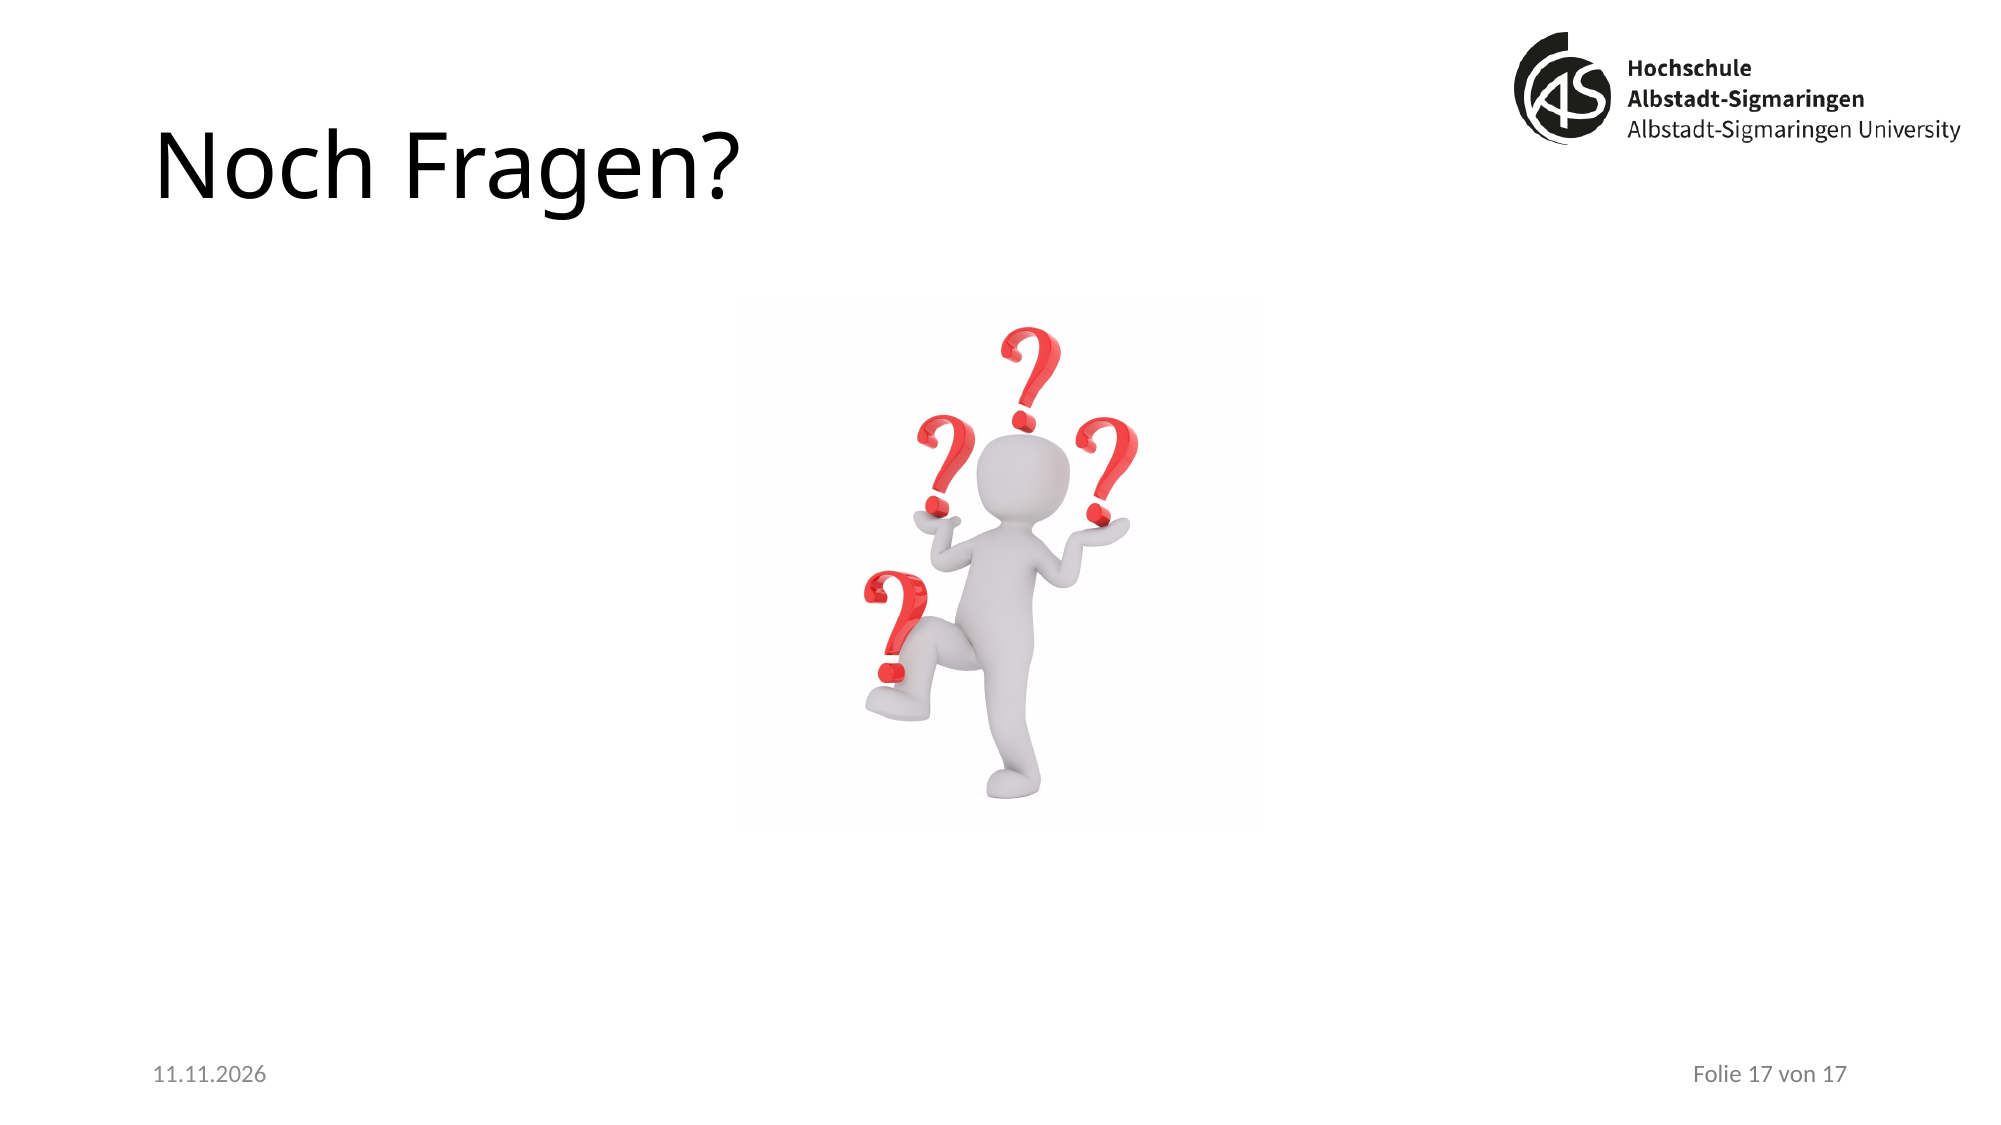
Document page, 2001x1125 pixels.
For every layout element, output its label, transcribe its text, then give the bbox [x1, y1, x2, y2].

picture [1513, 11, 1961, 169]
title Noch Fragen? [137, 59, 1863, 278]
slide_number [137, 1042, 588, 1103]
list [736, 298, 1264, 827]
